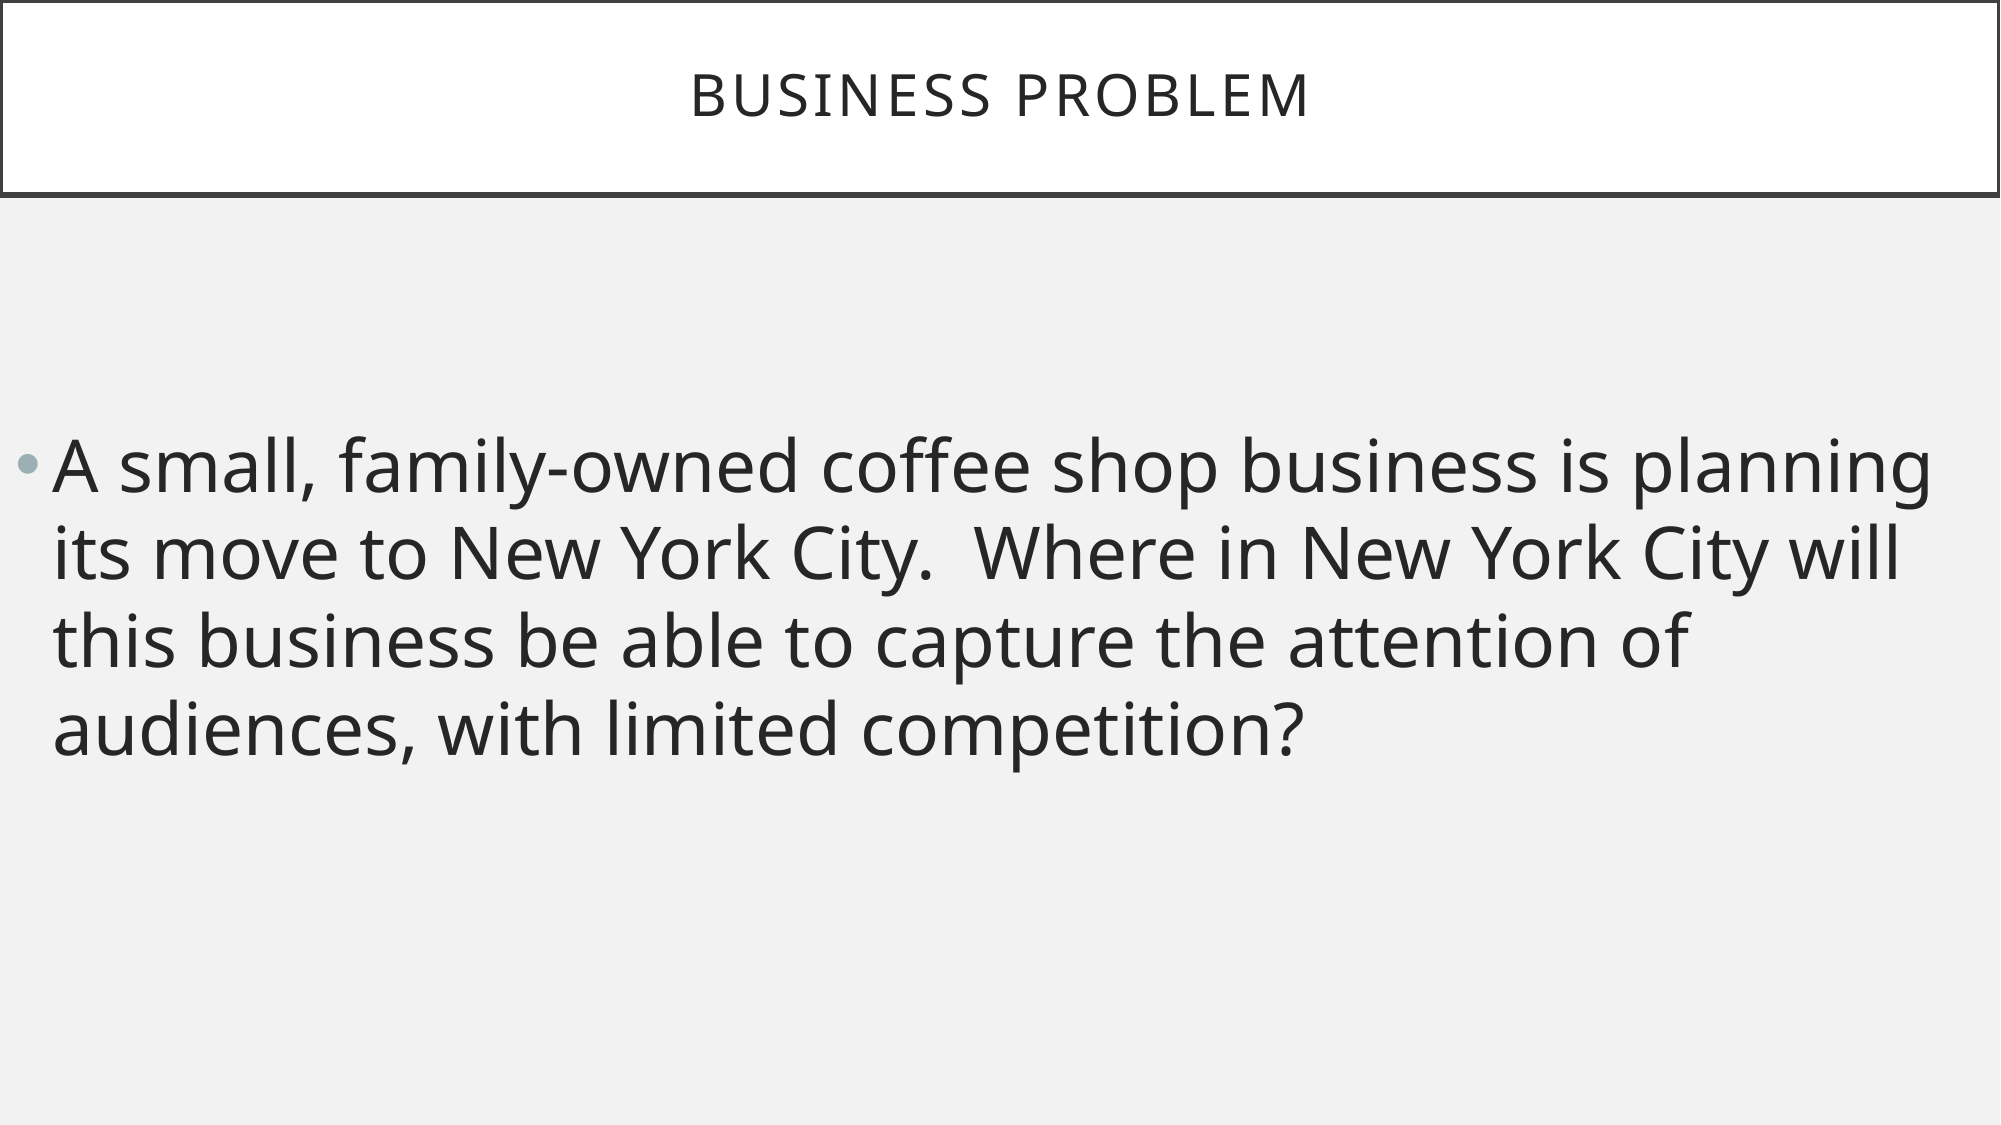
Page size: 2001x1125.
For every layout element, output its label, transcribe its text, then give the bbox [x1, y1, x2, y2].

title Business Problem [0, 0, 2000, 195]
list A small, family-owned coffee shop business is planning its move to New York City. Where in New York City will this business be able to capture the attention of audiences, with limited competition? [0, 195, 2000, 1125]
